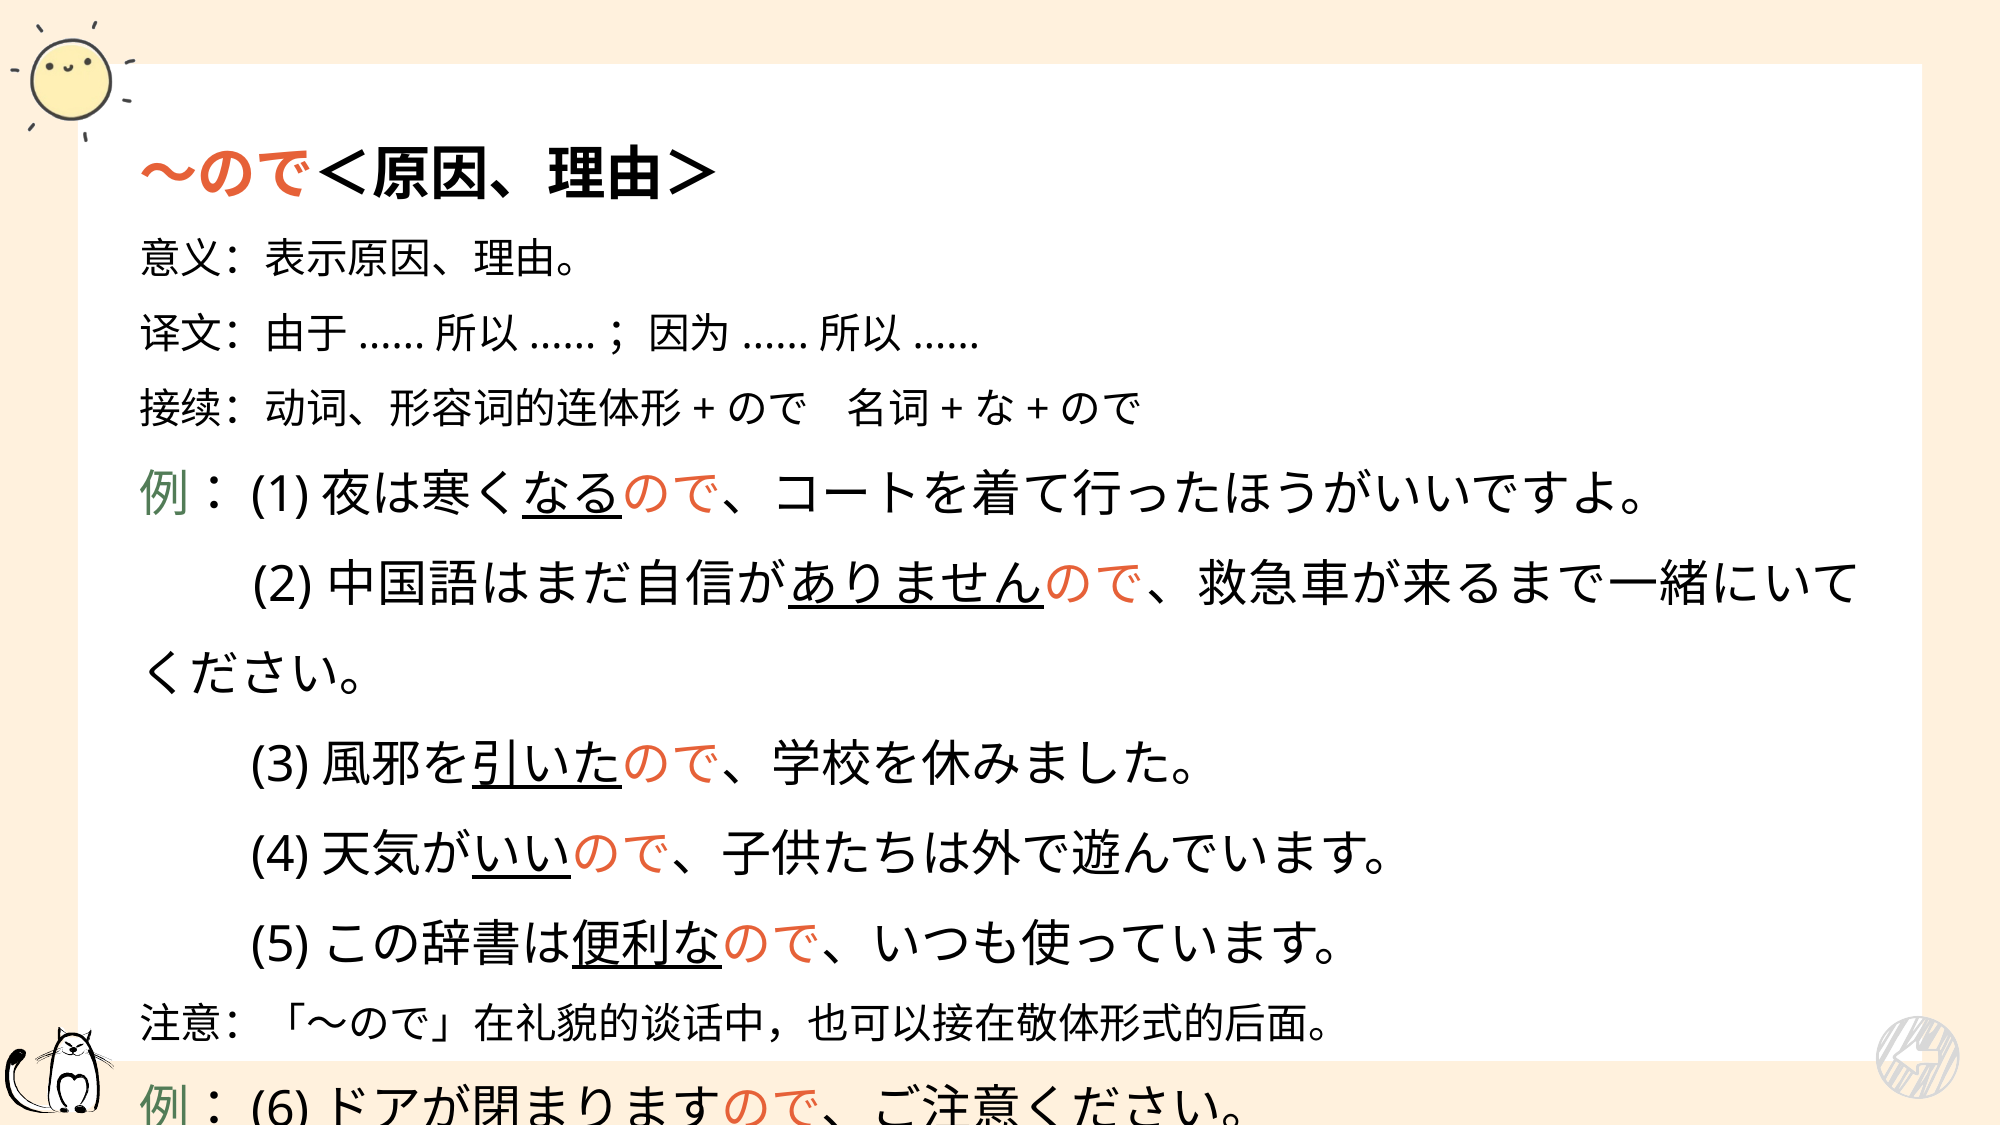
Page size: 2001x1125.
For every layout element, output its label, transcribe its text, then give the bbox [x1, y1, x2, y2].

text_box ～ので＜原因、理由＞ 意义：表示原因、理由。 译文：由于......所以......；因为......所以...... 接续：动词、形容词的连体形+ので 名词+な+ので 例：(1)夜は寒くなるので、コートを着て行ったほうがいいですよ。 (2)中国語はまだ自信がありませんので、救急車が来るまで一緒にいてください。 (3)風邪を引いたので、学校を休みました。 (4)天気がいいので、子供たちは外で遊んでいます。 (5)この辞書は便利なので、いつも使っています。 注意：「～ので」在礼貌的谈话中，也可以接在敬体形式的后面。 例：(6)ドアが閉まりますので、ご注意ください。 [124, 59, 1876, 1058]
picture [0, 0, 160, 155]
picture [1864, 1009, 1967, 1112]
